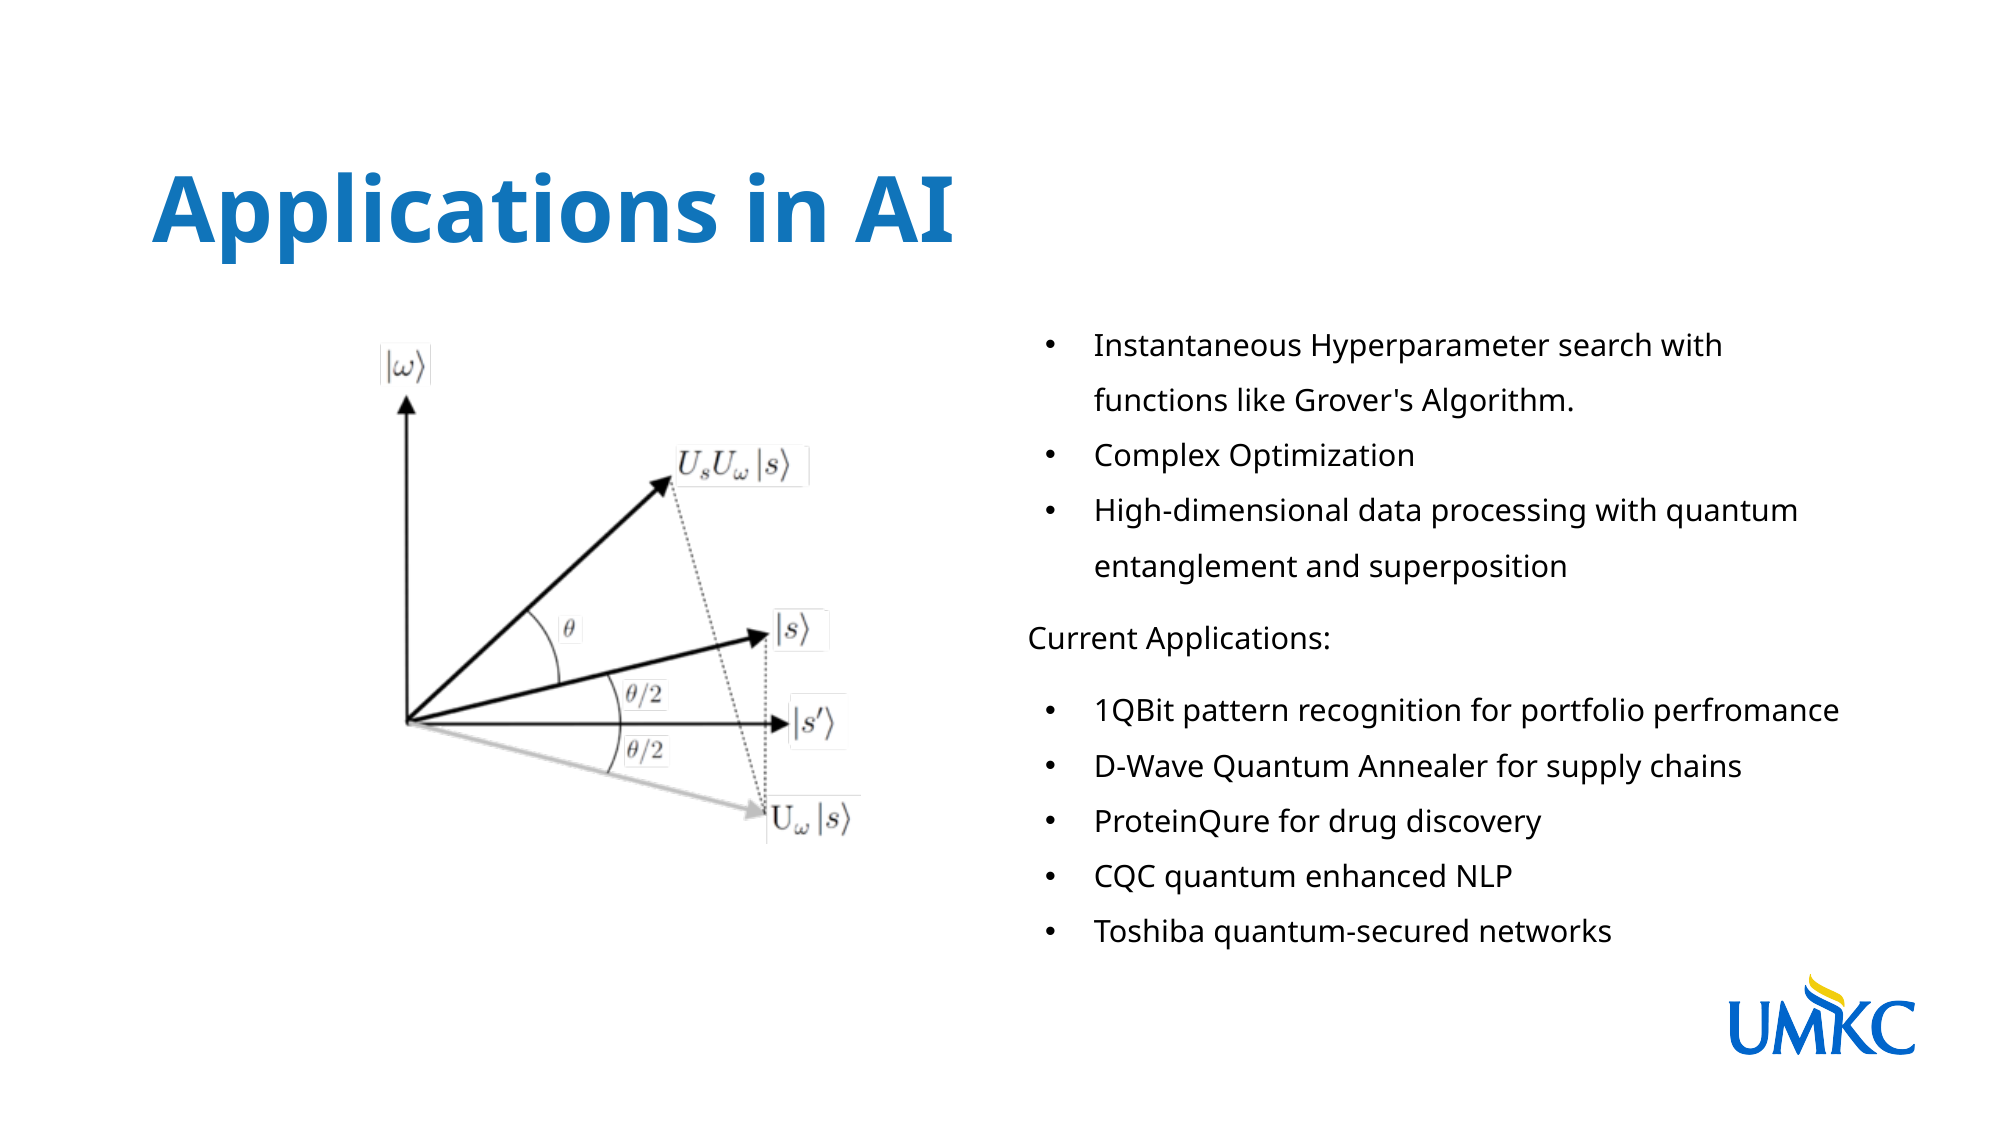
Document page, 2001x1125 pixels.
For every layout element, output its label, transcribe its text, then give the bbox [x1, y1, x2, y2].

list Instantaneous Hyperparameter search with functions like Grover's Algorithm. Complex Optimization High-dimensional data processing with quantum entanglement and superposition Current Applications: 1QBit pattern recognition for portfolio perfromance D-Wave Quantum Annealer for supply chains ProteinQure for drug discovery CQC quantum enhanced NLP Toshiba quantum-secured networks [1012, 299, 1863, 1014]
picture [1705, 949, 1940, 1079]
picture [376, 340, 862, 844]
title Applications in AI [137, 57, 1863, 271]
